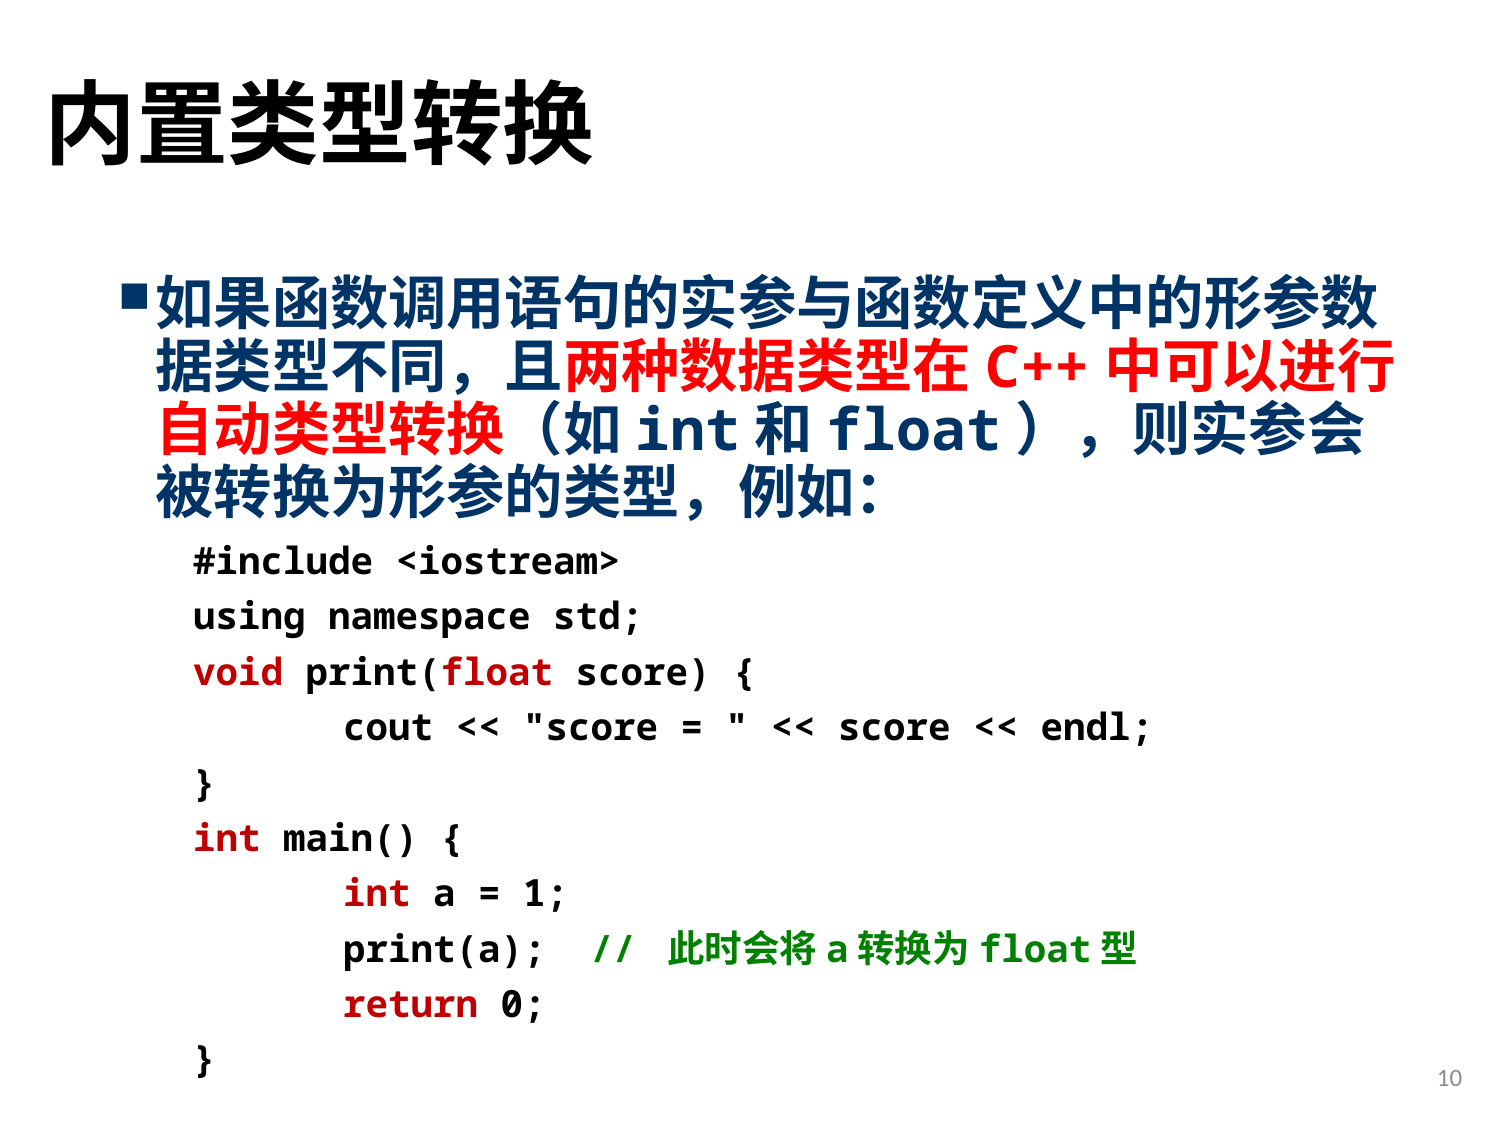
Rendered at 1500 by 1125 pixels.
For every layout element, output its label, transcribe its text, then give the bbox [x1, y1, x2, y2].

slide_number 10 [1139, 1046, 1478, 1107]
list 如果函数调用语句的实参与函数定义中的形参数据类型不同，且两种数据类型在C++中可以进行自动类型转换（如int和float），则实参会被转换为形参的类型，例如： #include <iostream> using namespace std; void print(float score) { cout << "score = " << score << endl; } int main() { int a = 1; print(a); // 此时会将a转换为float型 return 0; } [103, 267, 1424, 1106]
title 内置类型转换 [29, 19, 1324, 237]
